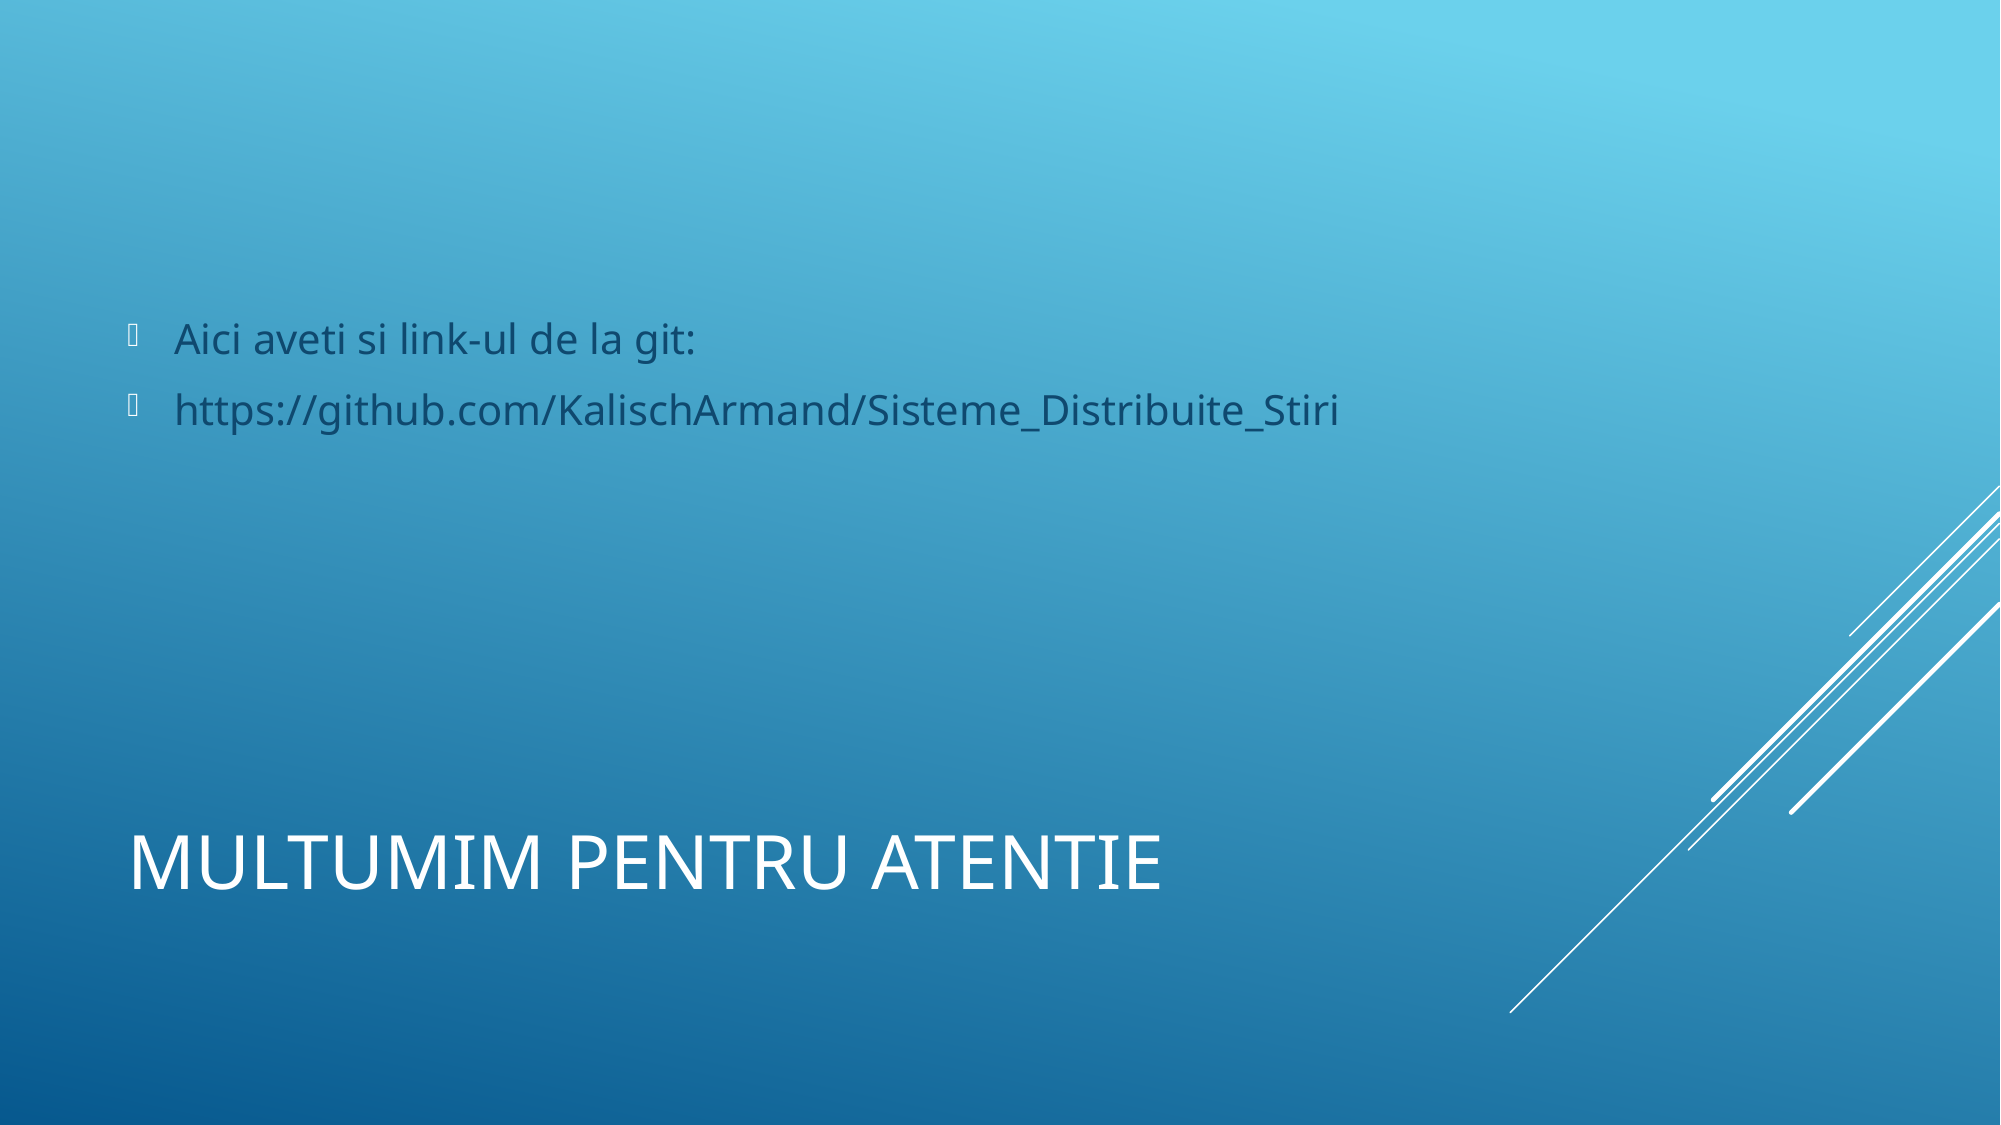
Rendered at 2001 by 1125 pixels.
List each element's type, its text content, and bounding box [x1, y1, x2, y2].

list Aici aveti si link-ul de la git: https://github.com/KalischArmand/Sisteme_Distribuite_Stiri [112, 112, 1513, 706]
title Multumim pentru atentie [112, 736, 1513, 984]
